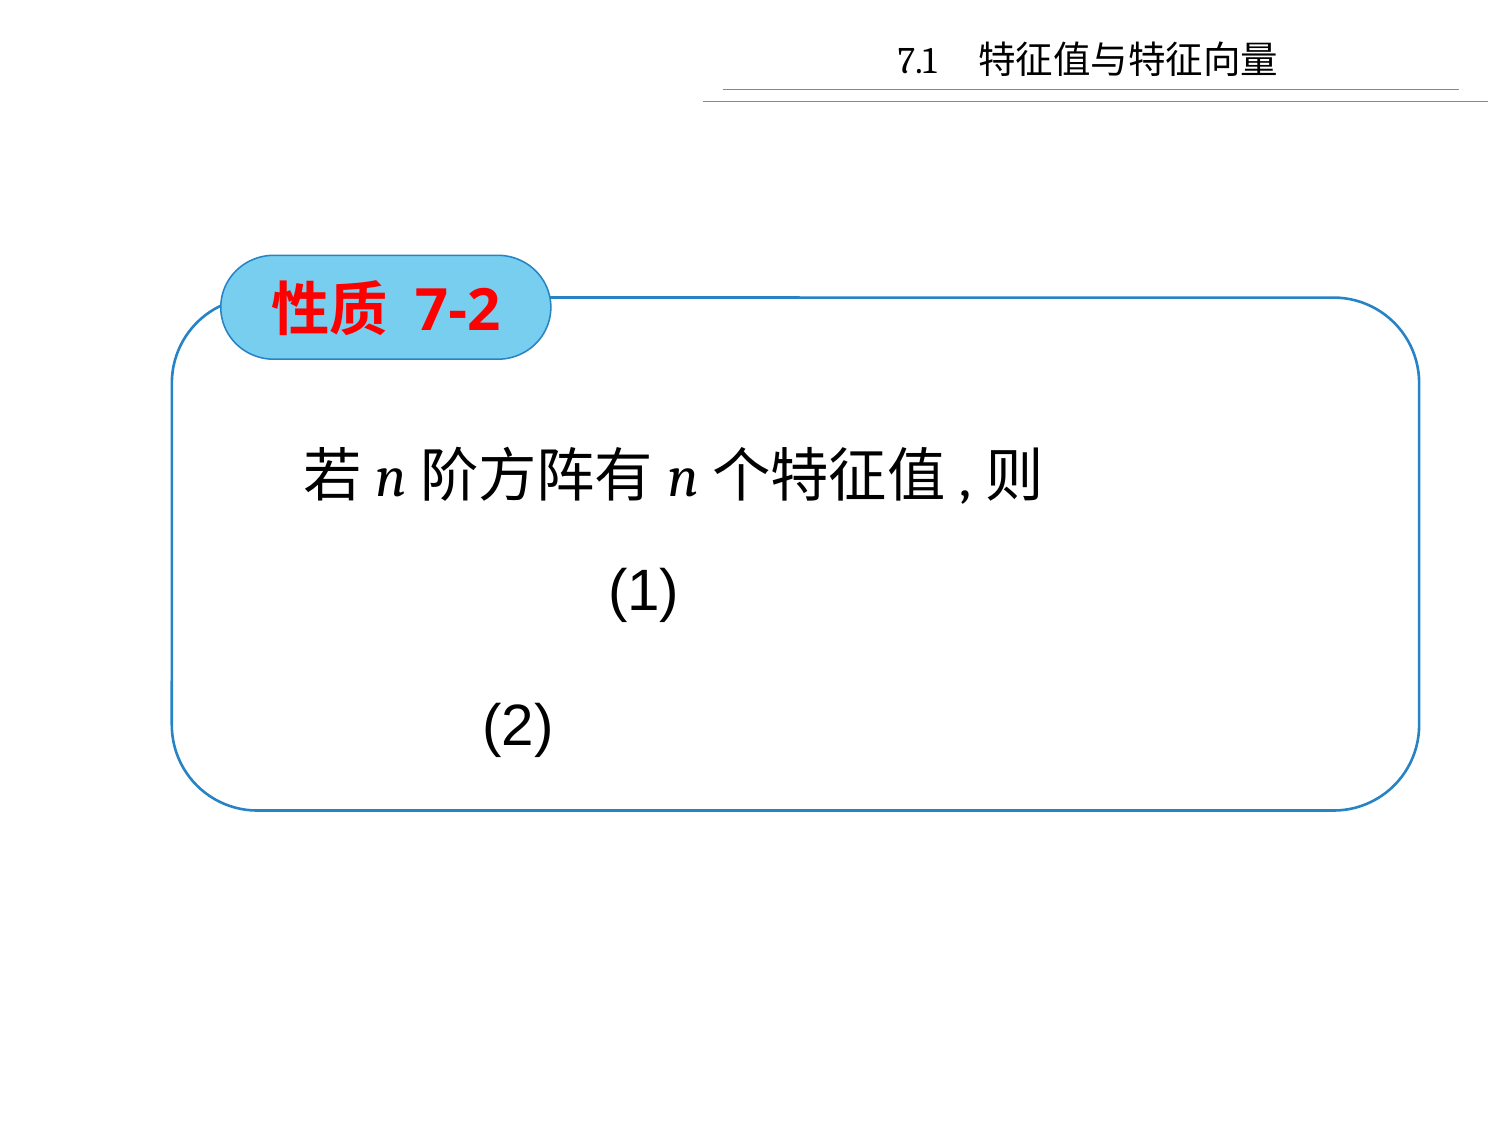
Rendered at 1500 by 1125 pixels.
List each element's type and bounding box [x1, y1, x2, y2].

text_box [702, 28, 1489, 102]
text_box [171, 255, 1420, 811]
